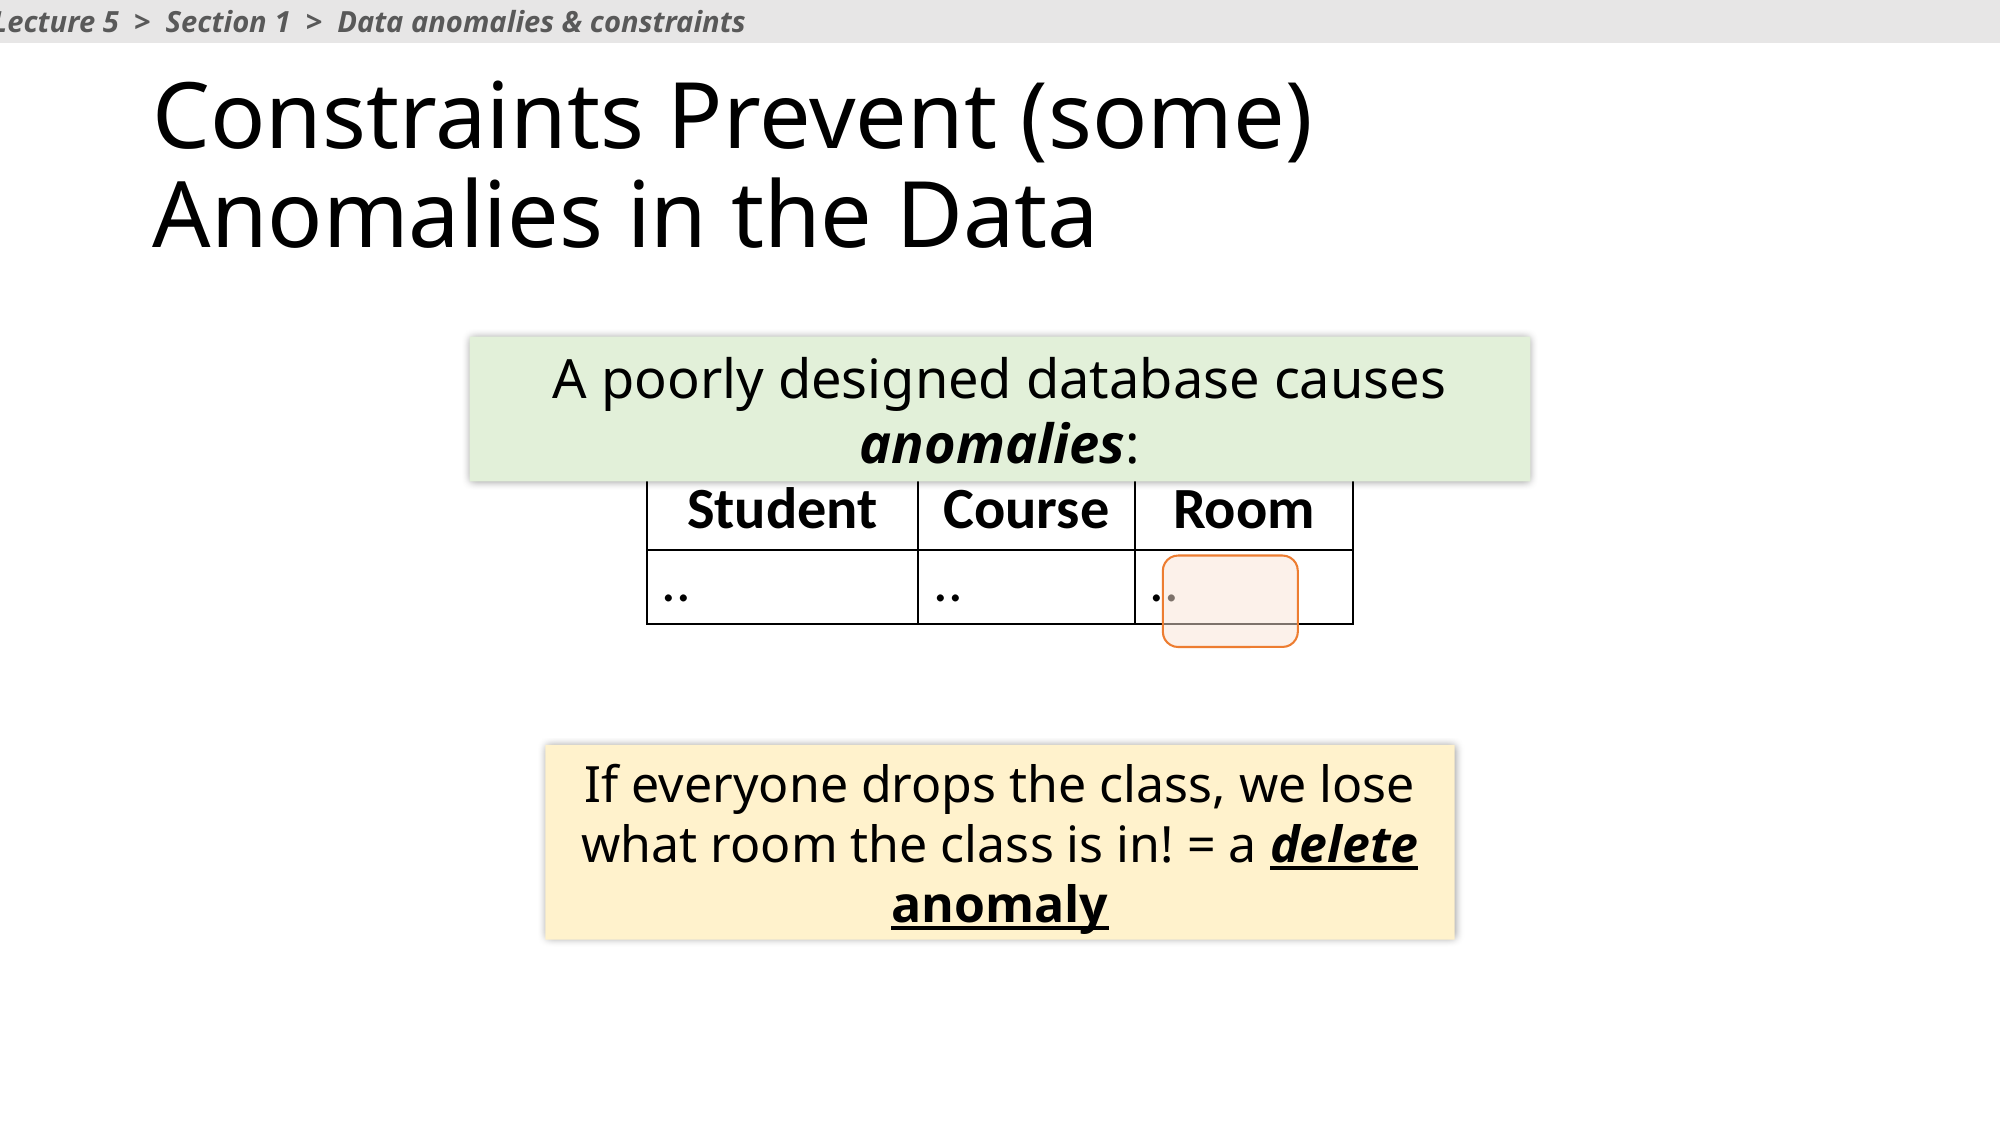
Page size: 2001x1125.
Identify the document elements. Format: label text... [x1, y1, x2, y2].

table_cell .. [648, 551, 917, 623]
table_header Student [648, 490, 917, 549]
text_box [0, 0, 2000, 47]
table_header Room [1136, 490, 1352, 549]
text_box A poorly designed database causes anomalies: [469, 336, 1531, 482]
text_box [1161, 554, 1299, 649]
title Constraints Prevent (some) Anomalies in the Data [137, 59, 1863, 278]
text_box If everyone drops the class, we lose what room the class is in! = a delete anomaly [545, 744, 1455, 940]
table_cell .. [1136, 551, 1352, 623]
table_header Course [919, 490, 1134, 549]
table_cell .. [919, 551, 1134, 623]
